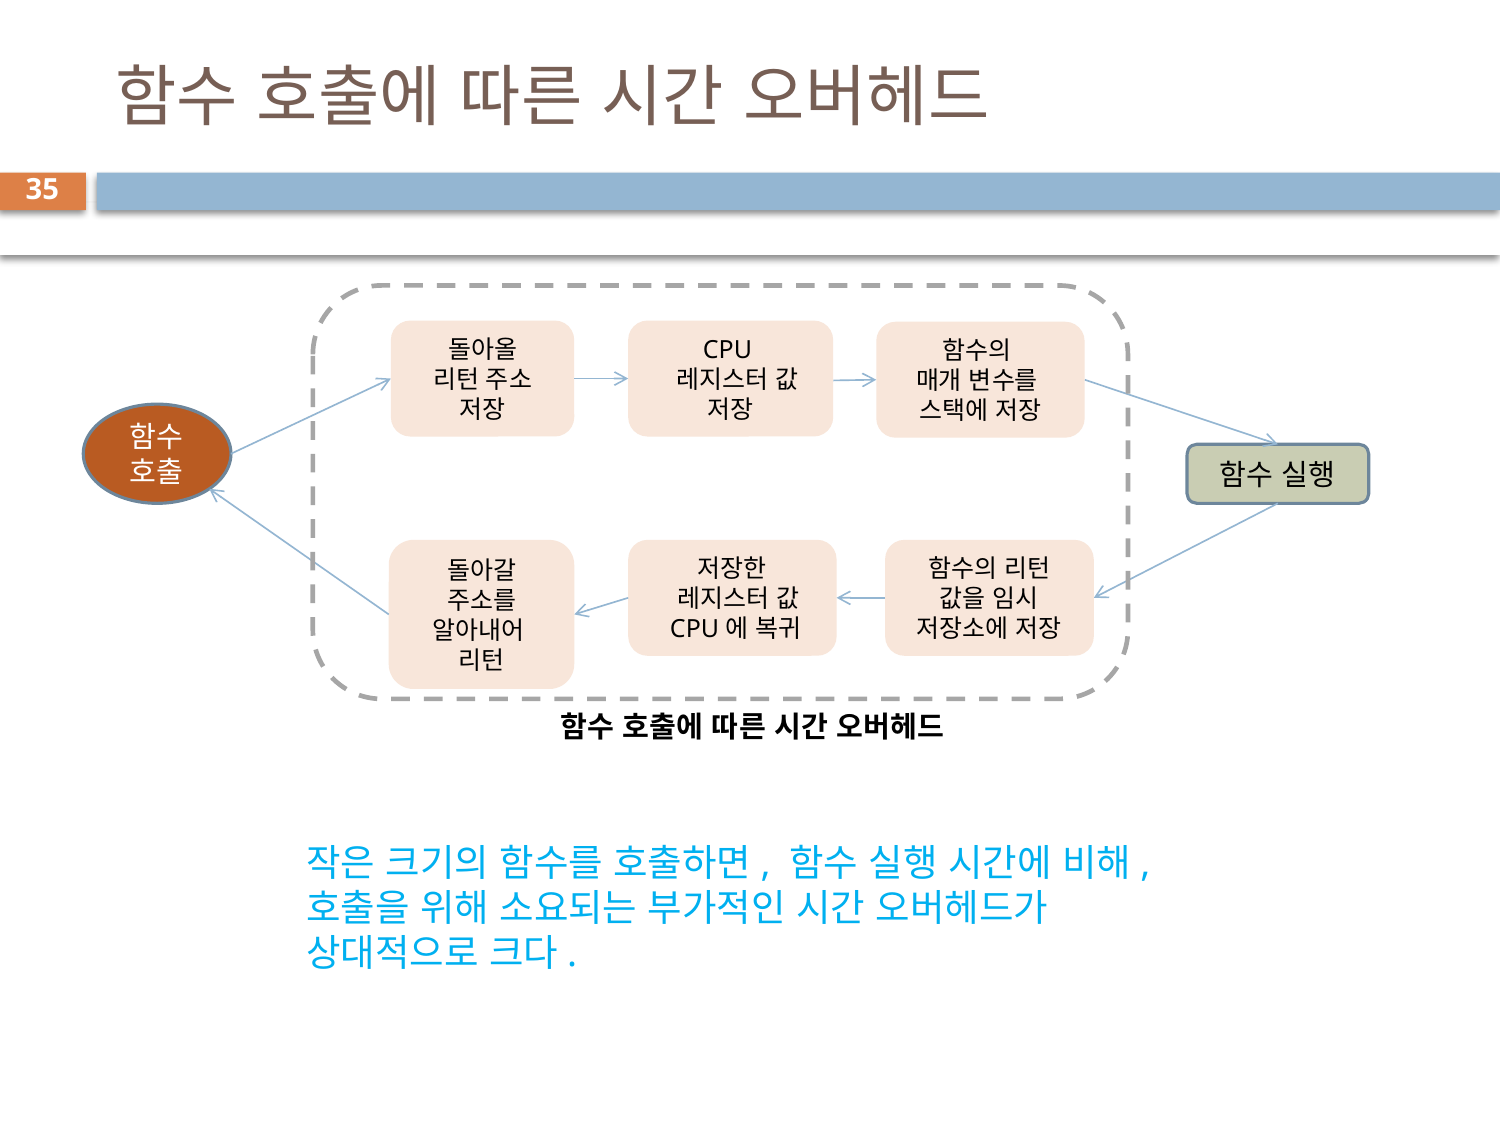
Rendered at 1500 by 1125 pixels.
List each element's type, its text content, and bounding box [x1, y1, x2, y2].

title 함수 호출에 따른 시간 오버헤드 [100, 37, 1438, 149]
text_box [230, 378, 392, 454]
text_box 작은 크기의 함수를 호출하면, 함수 실행 시간에 비해, 호출을 위해 소요되는 부가적인 시간 오버헤드가 상대적으로 크다. [291, 831, 1225, 982]
text_box [311, 283, 1130, 701]
text_box 함수 호출 [81, 402, 232, 505]
text_box 함수 실행 [1185, 442, 1371, 505]
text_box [208, 488, 389, 599]
text_box 함수 호출에 따른 시간 오버헤드 [545, 700, 960, 751]
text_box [1084, 380, 1279, 445]
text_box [1093, 503, 1279, 599]
slide_number 35 [0, 170, 87, 211]
